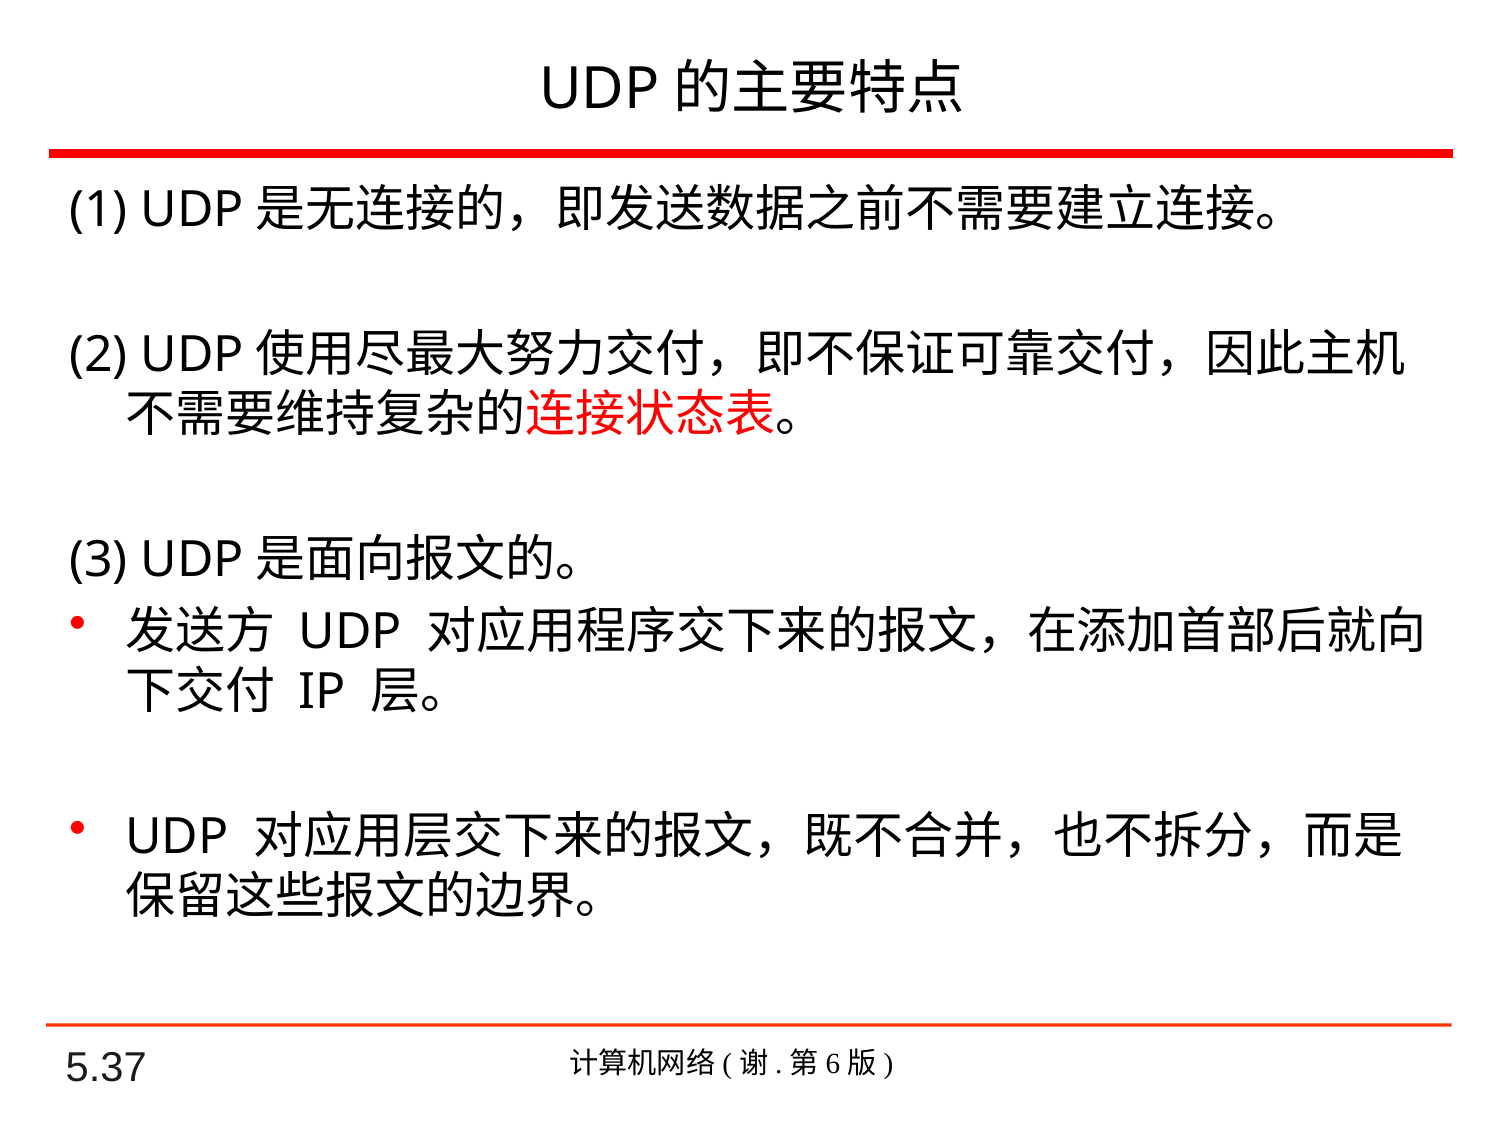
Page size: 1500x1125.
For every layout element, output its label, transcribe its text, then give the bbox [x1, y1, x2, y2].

list (1) UDP是无连接的，即发送数据之前不需要建立连接。 (2) UDP使用尽最大努力交付，即不保证可靠交付，因此主机不需要维持复杂的连接状态表。 (3) UDP是面向报文的。 发送方 UDP 对应用程序交下来的报文，在添加首部后就向下交付 IP 层。 UDP 对应用层交下来的报文，既不合并，也不拆分，而是保留这些报文的边界。 [53, 168, 1447, 1012]
title UDP的主要特点 [58, 33, 1447, 137]
